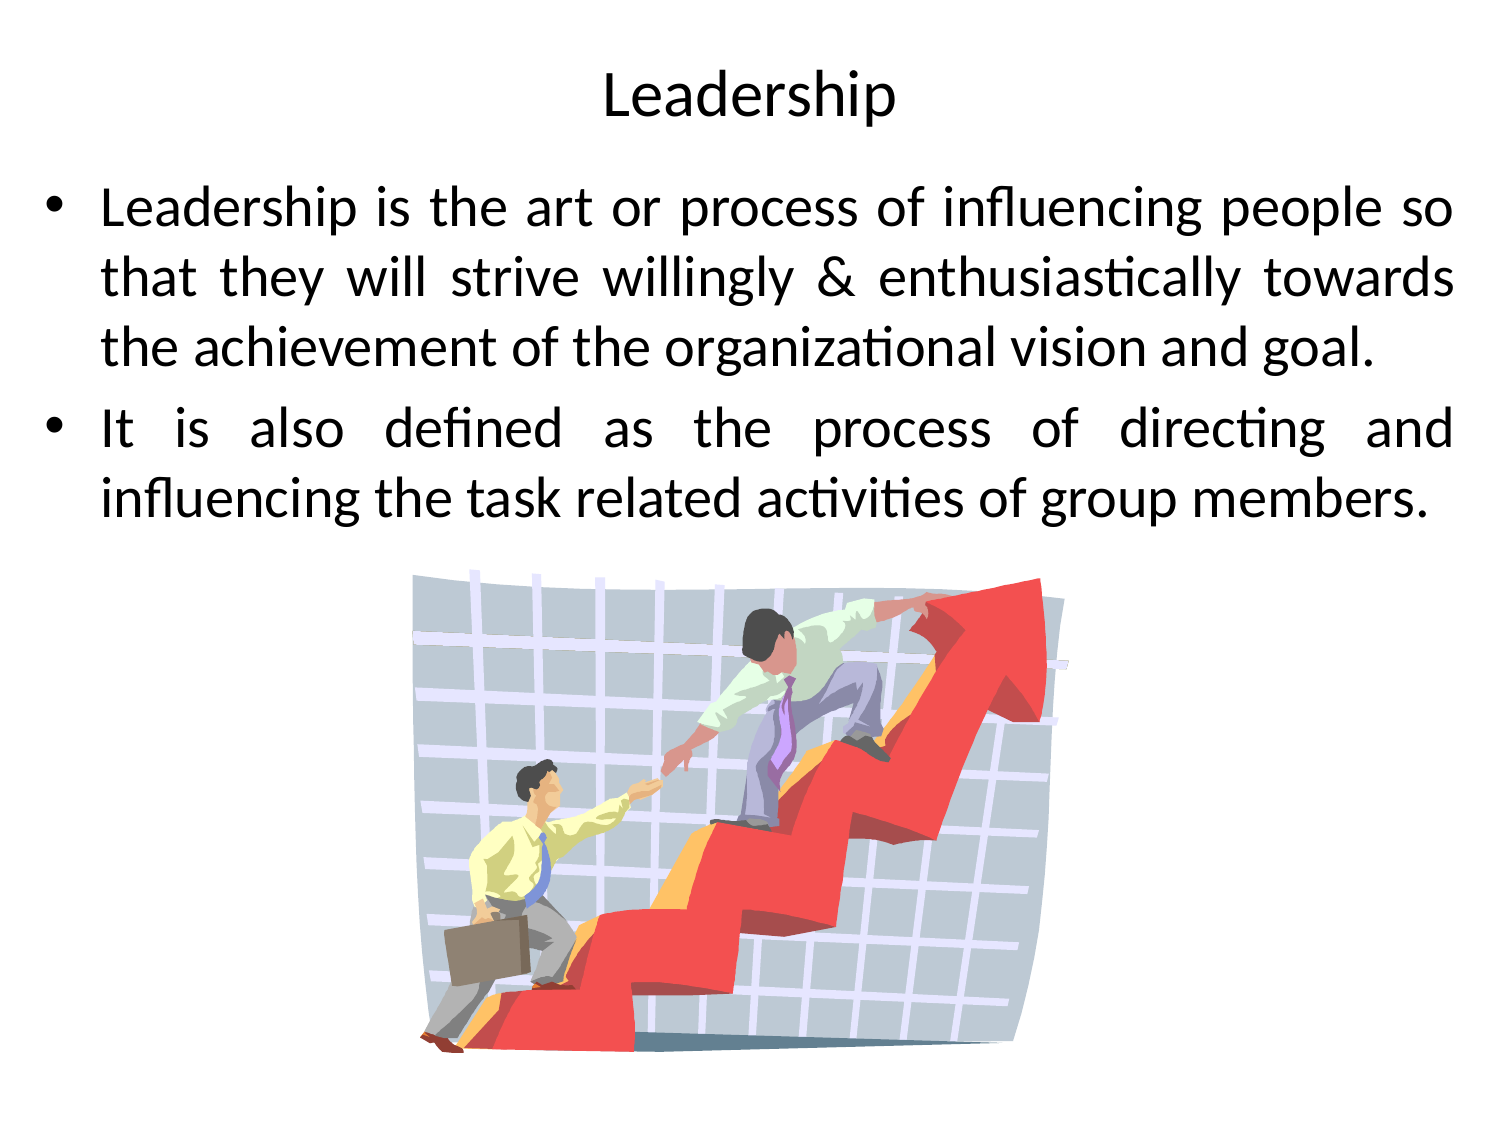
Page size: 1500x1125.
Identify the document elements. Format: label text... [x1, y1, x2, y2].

picture [412, 562, 1076, 1060]
title Leadership [0, 30, 1500, 149]
list Leadership is the art or process of influencing people so that they will strive willingly & enthusiastically towards the achievement of the organizational vision and goal. It is also defined as the process of directing and influencing the task related activities of group members. [29, 160, 1471, 1094]
